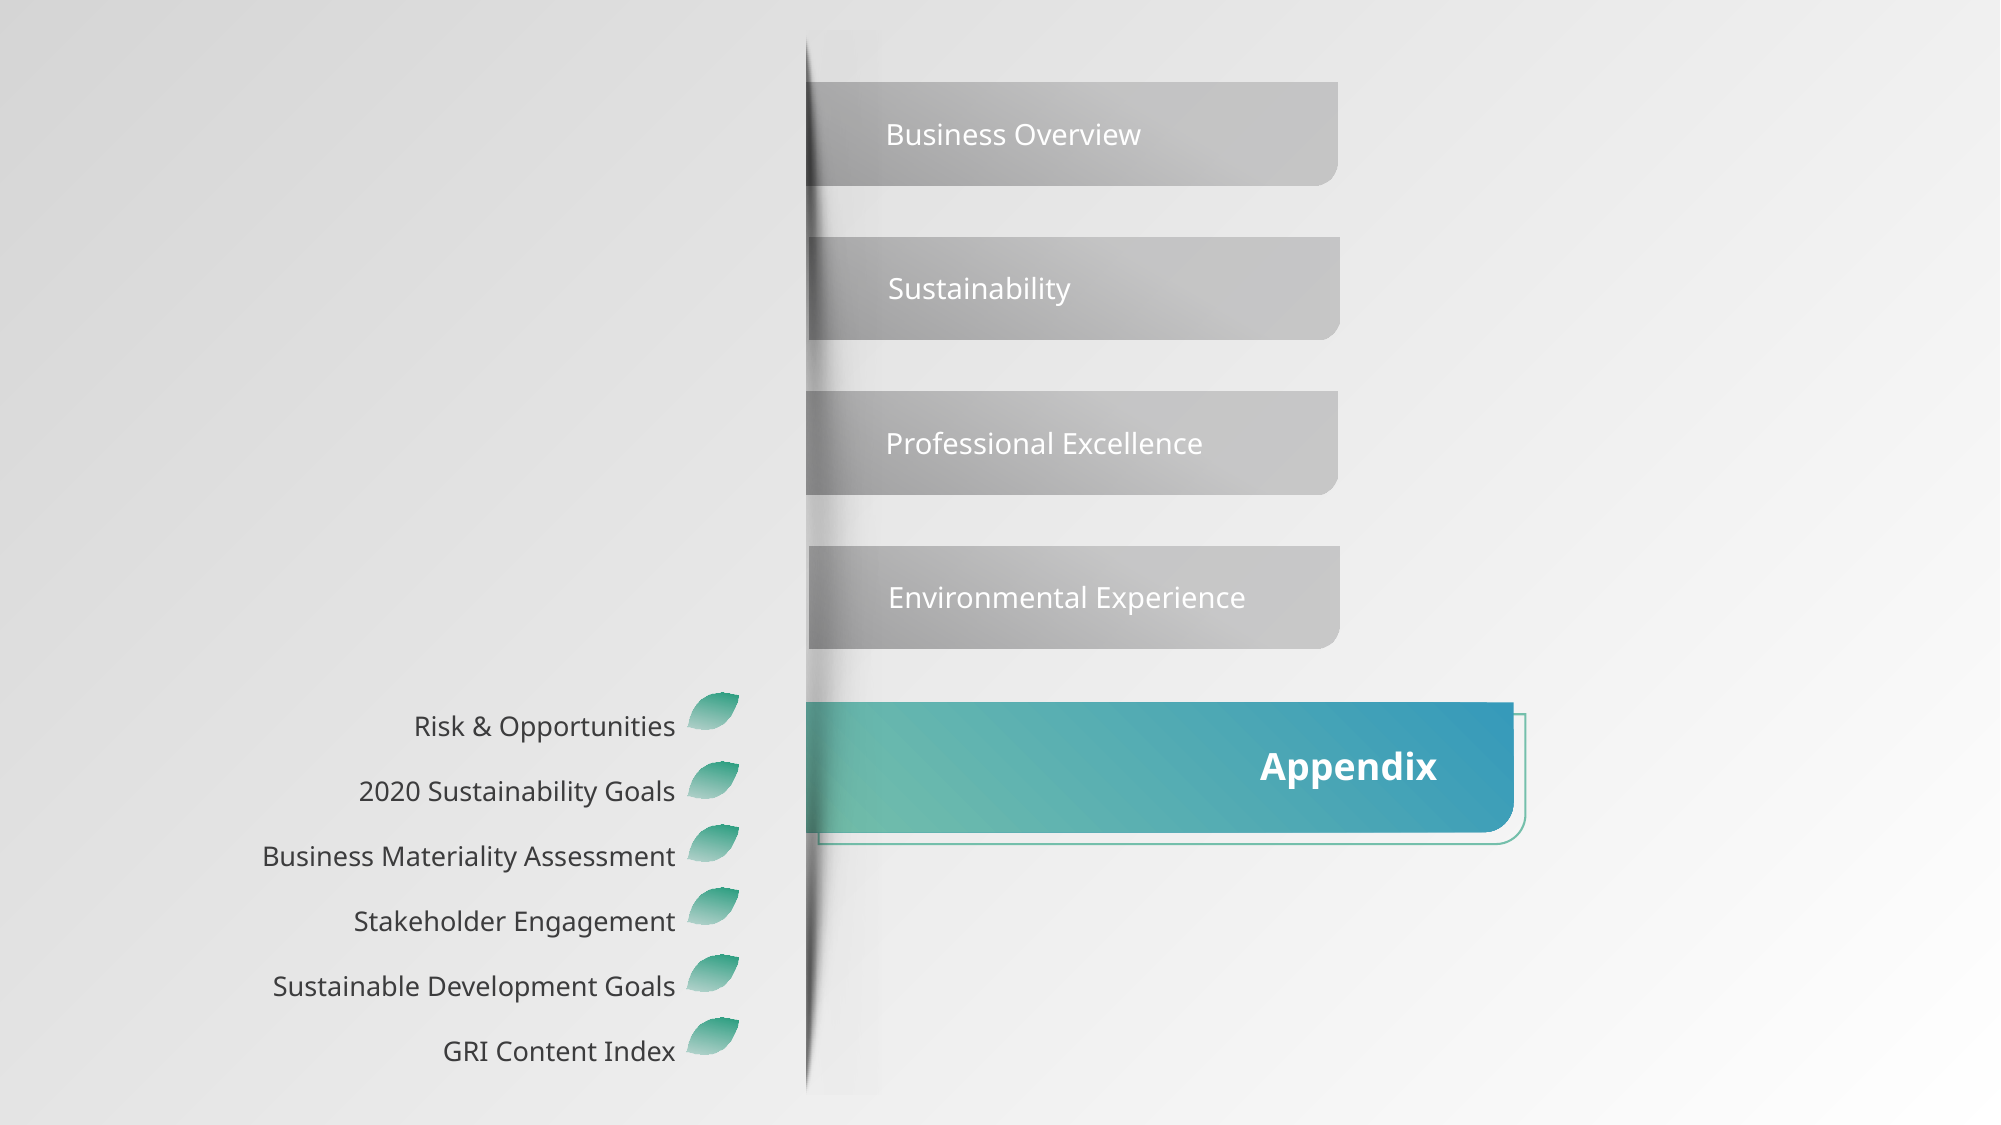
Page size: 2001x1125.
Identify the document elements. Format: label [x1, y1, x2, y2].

text_box [882, 82, 1338, 186]
text_box [882, 237, 1340, 340]
picture [806, 30, 882, 1095]
text_box [882, 702, 1526, 845]
text_box [882, 391, 1338, 495]
text_box [882, 546, 1340, 649]
text_box [216, 669, 743, 1069]
